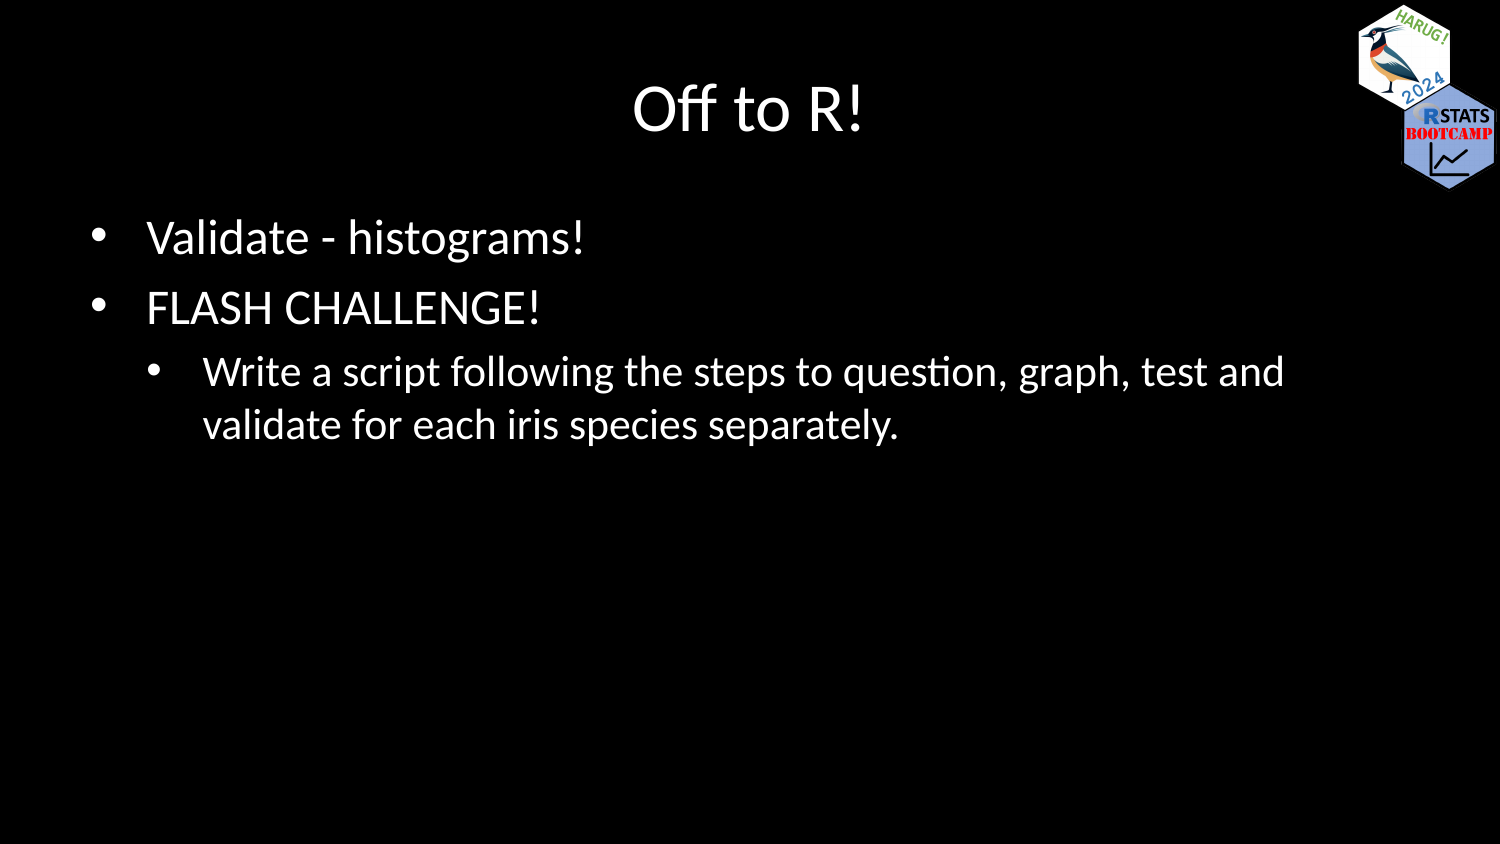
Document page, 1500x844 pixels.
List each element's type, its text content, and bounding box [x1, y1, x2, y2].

picture [1355, 1, 1500, 193]
title Off to R! [75, 33, 1425, 175]
list Validate - histograms! FLASH CHALLENGE! Write a script following the steps to question, graph, test and validate for each iris species separately. [75, 196, 1425, 754]
